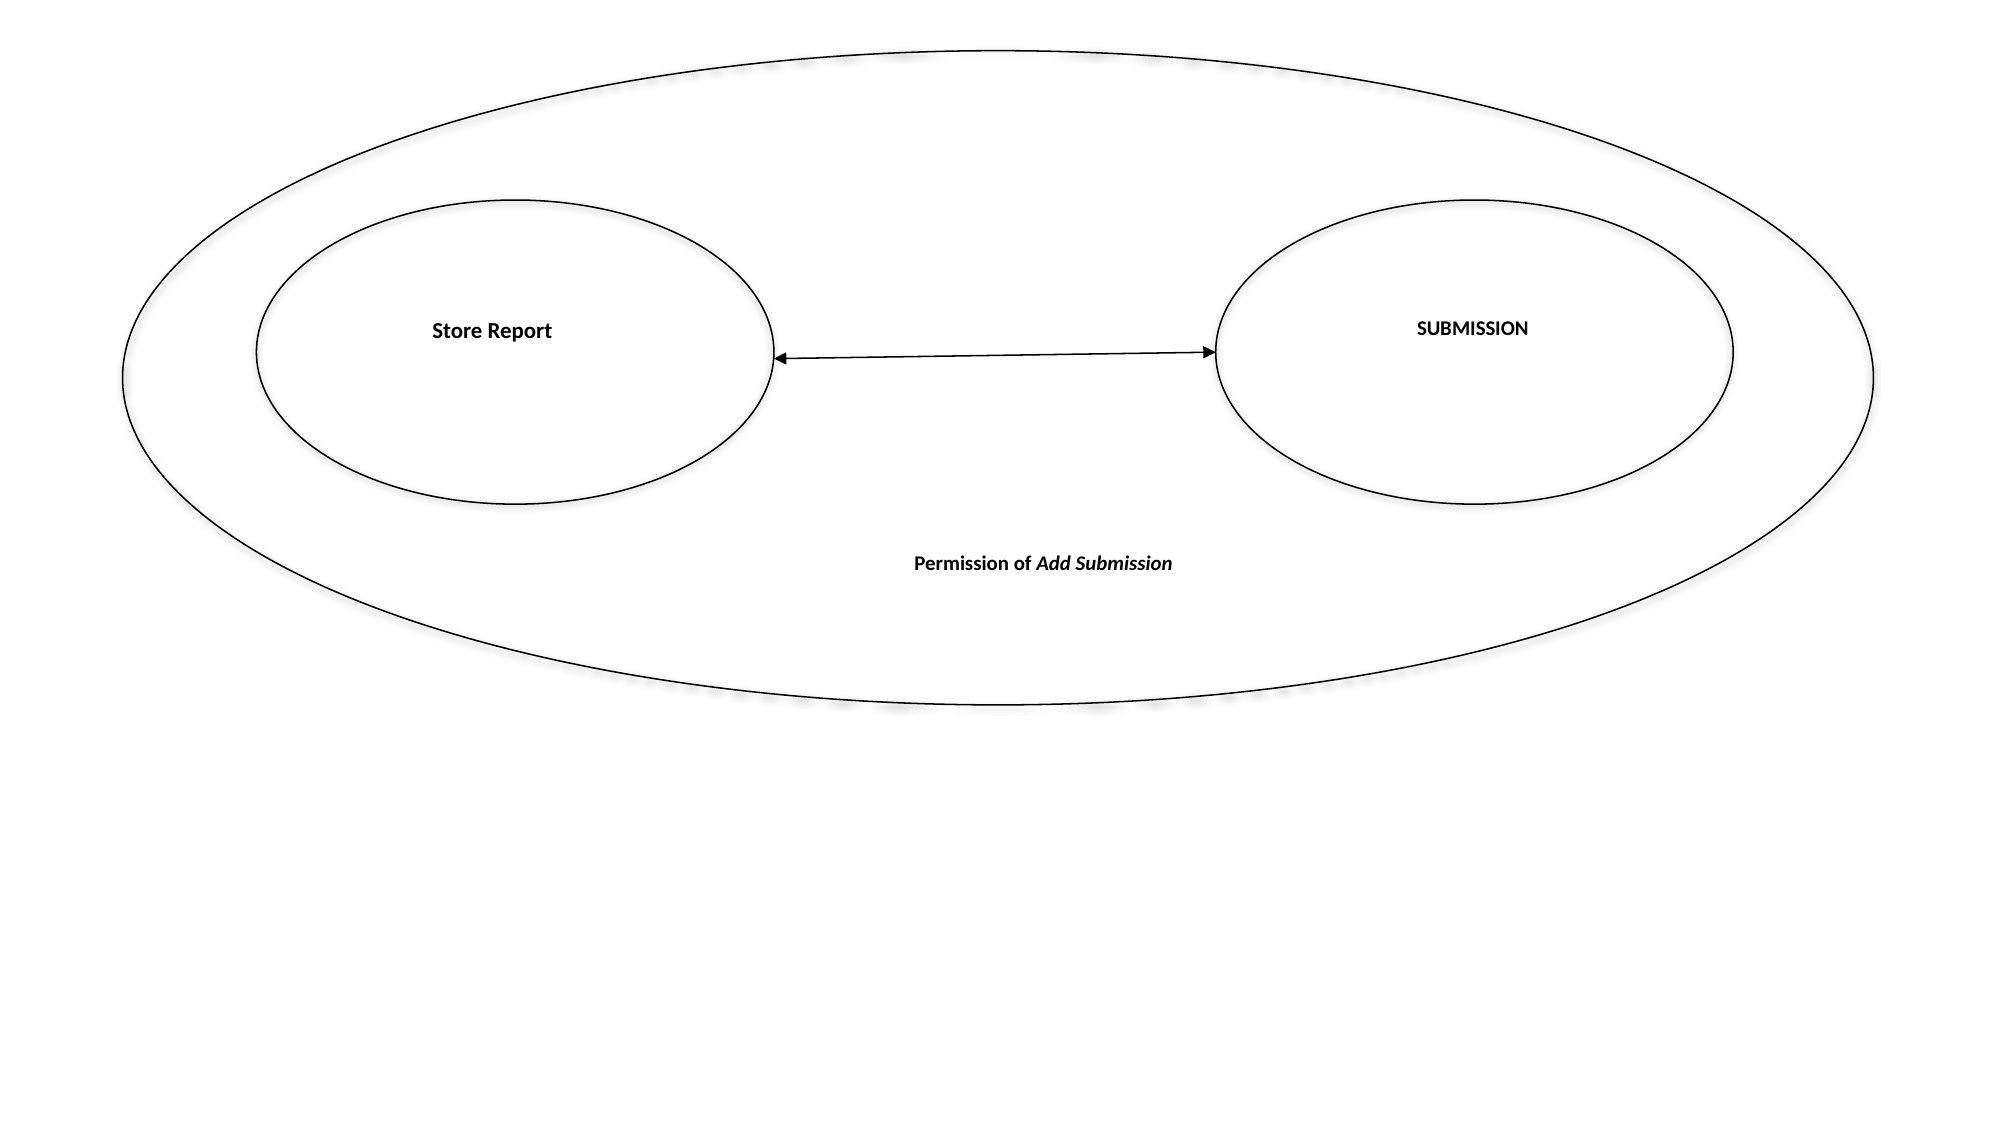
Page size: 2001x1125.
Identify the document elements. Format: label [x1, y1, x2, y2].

text_box [122, 50, 1989, 820]
